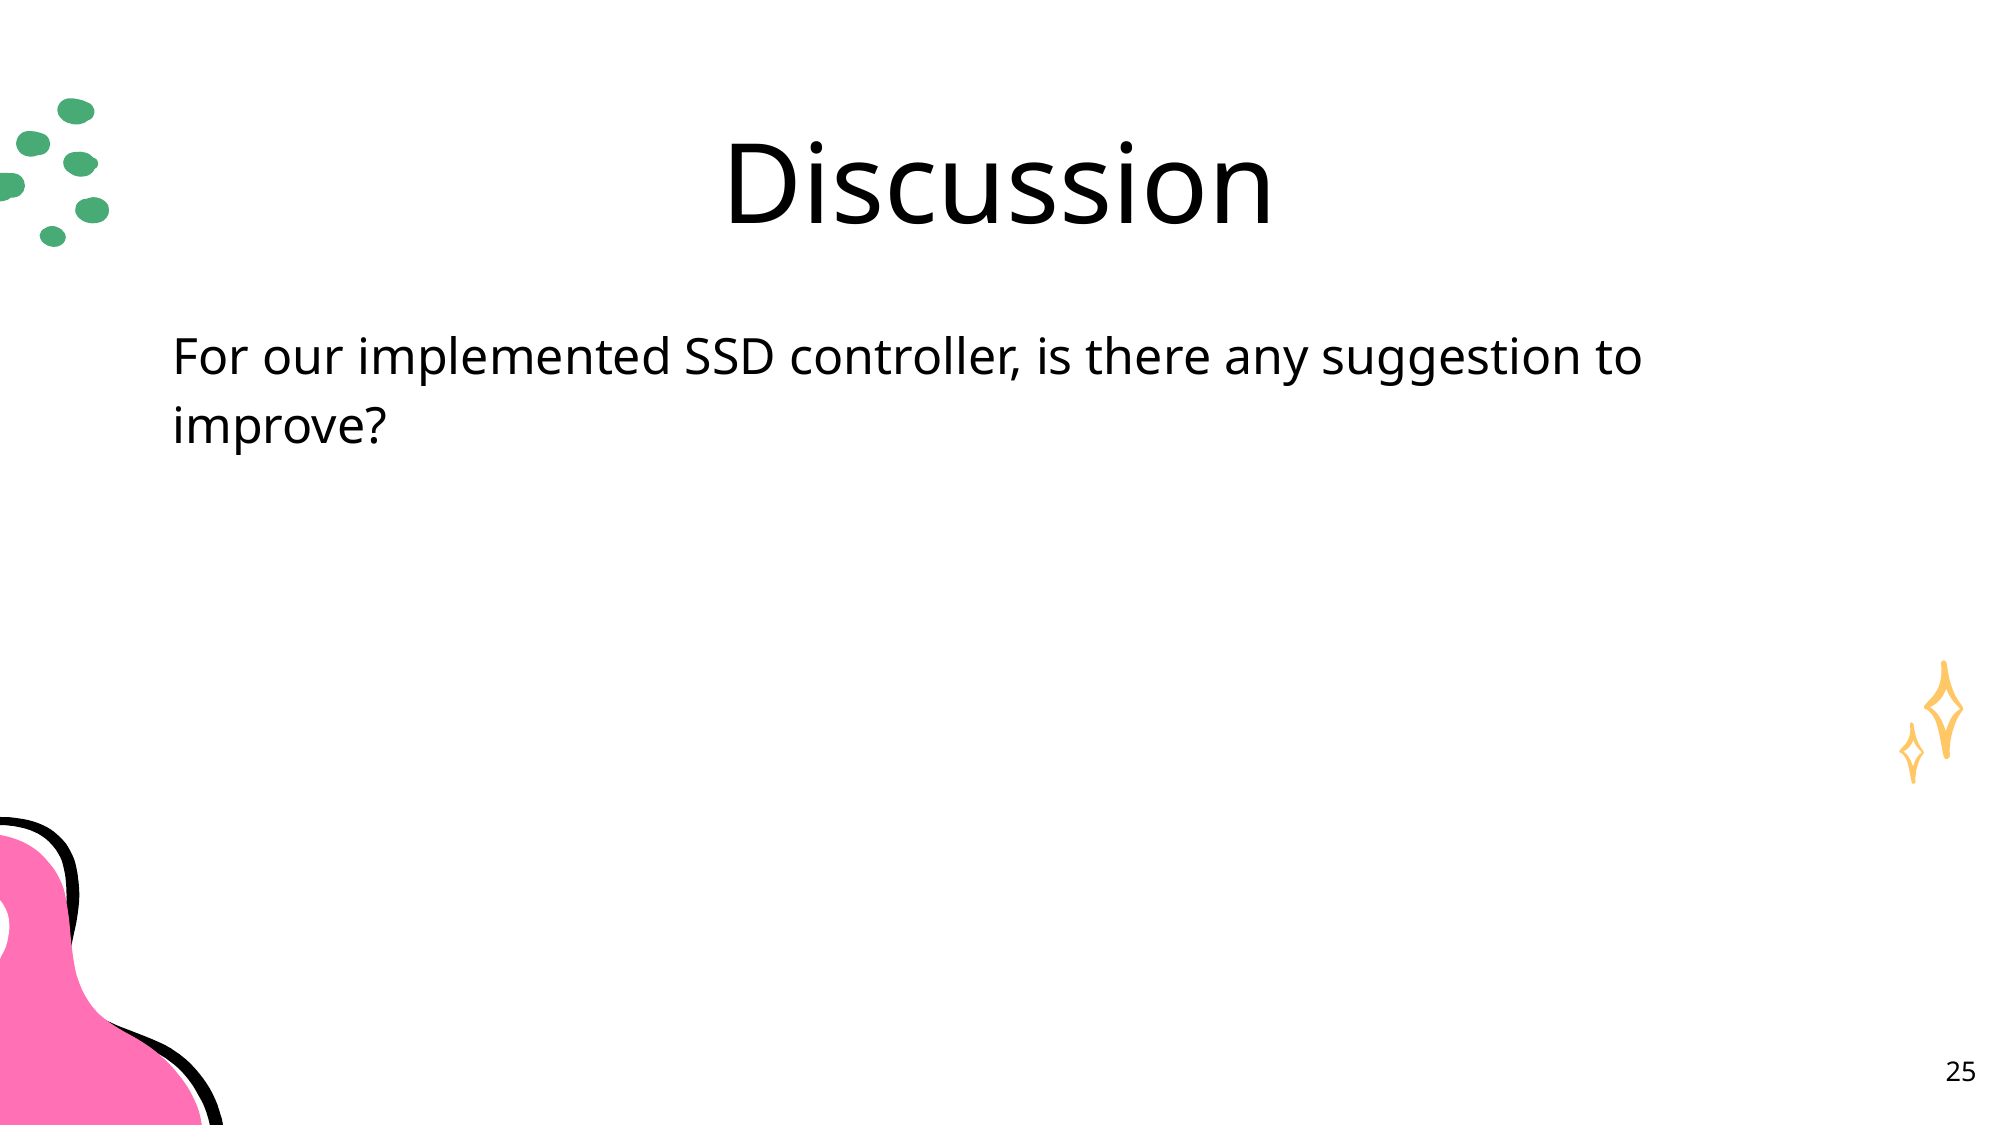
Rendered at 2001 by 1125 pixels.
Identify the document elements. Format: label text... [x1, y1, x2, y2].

list For our implemented SSD controller, is there any suggestion to improve? [157, 300, 1808, 1022]
slide_number 25 [1871, 1038, 1992, 1125]
title Discussion [157, 97, 1843, 248]
